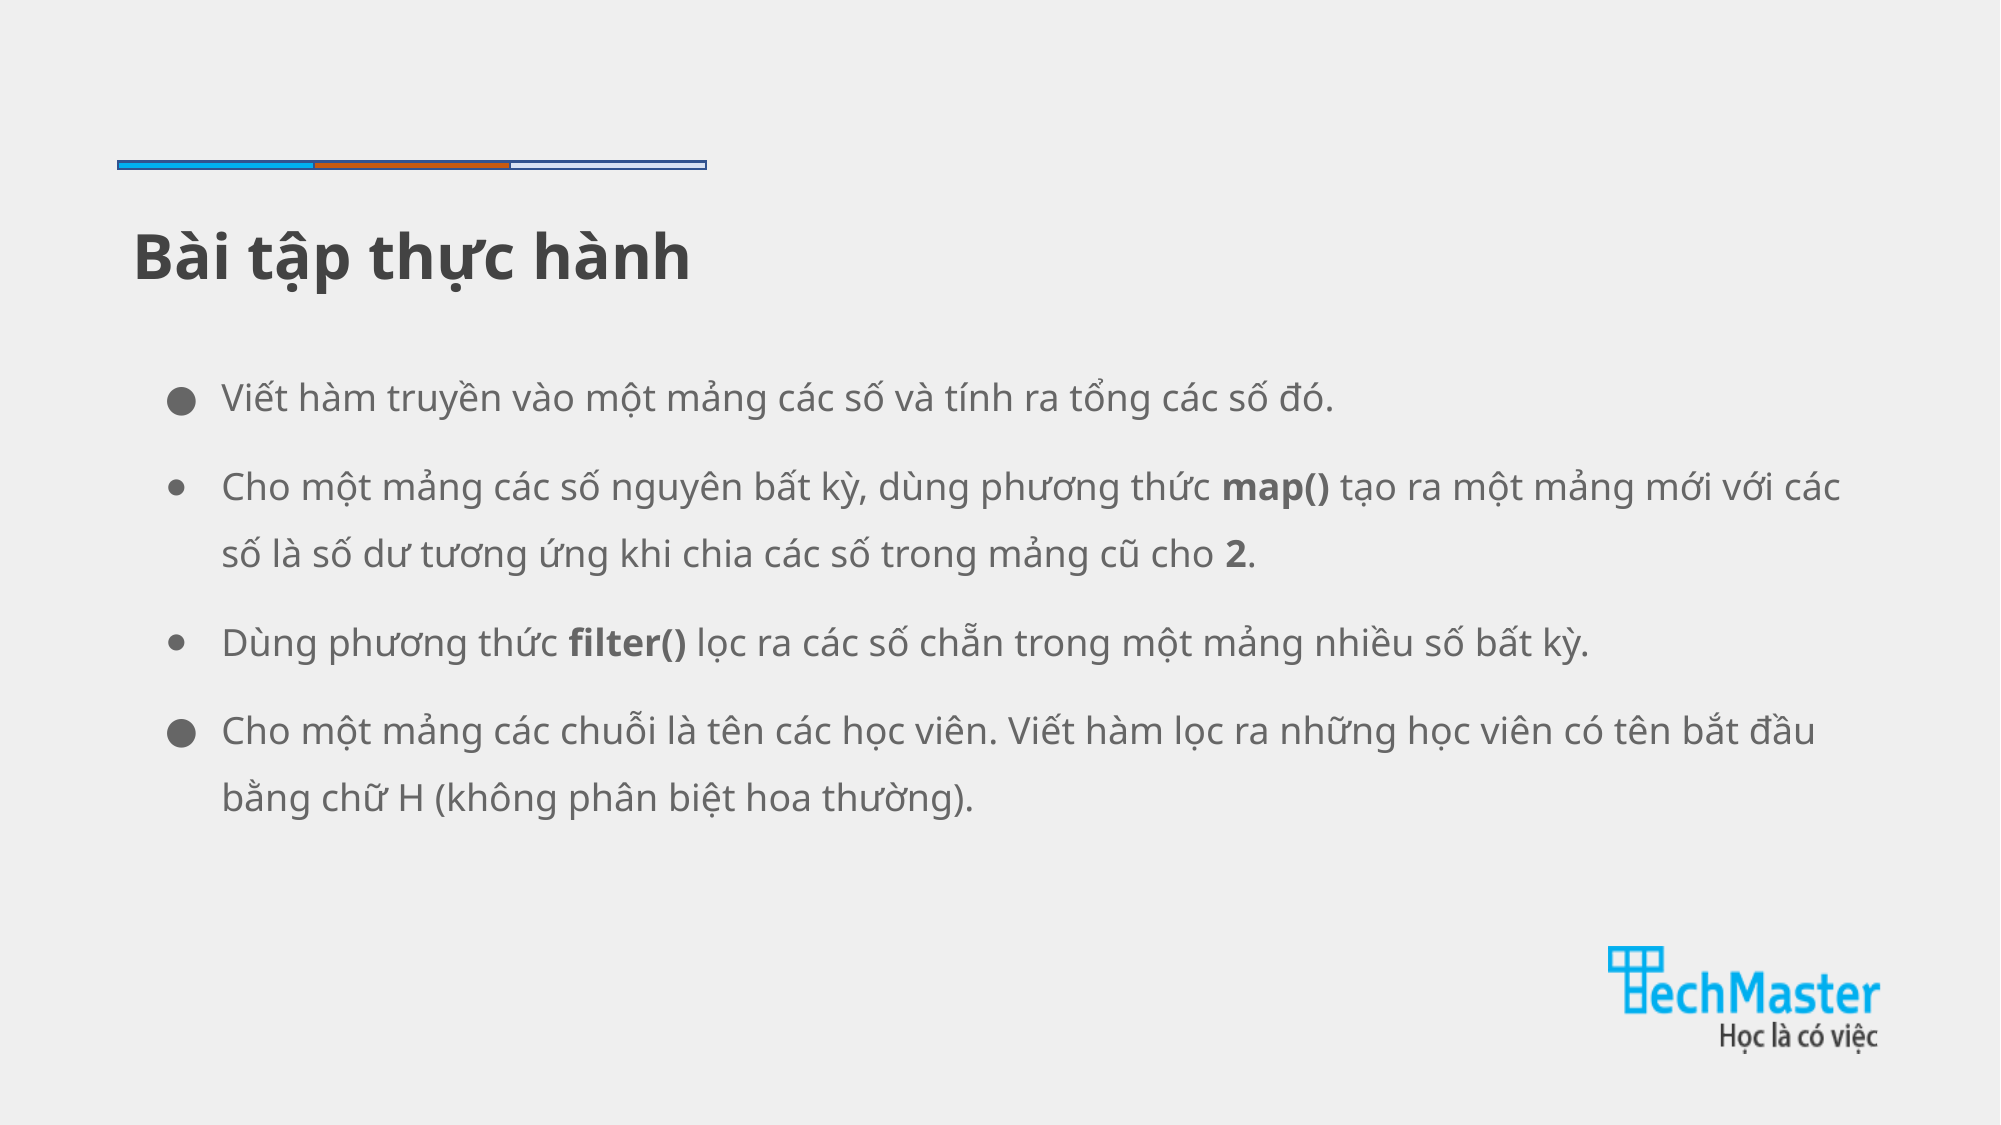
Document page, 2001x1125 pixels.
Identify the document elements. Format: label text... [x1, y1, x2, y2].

picture [1629, 972, 1642, 987]
picture [1647, 951, 1659, 967]
picture [1608, 946, 1883, 1054]
picture [1612, 951, 1625, 967]
text_box [117, 161, 313, 169]
picture [1629, 993, 1642, 1008]
picture [1629, 951, 1642, 967]
text_box Bài tập thực hành [117, 209, 1883, 301]
text_box [313, 161, 509, 169]
text_box [509, 161, 707, 169]
text_box Viết hàm truyền vào một mảng các số và tính ra tổng các số đó. Cho một mảng các số nguyên bất kỳ, dùng phương thức map() tạo ra một mảng mới với các số là số dư tương ứng khi chia các số trong mảng cũ cho 2. Dùng phương thức filter() lọc ra các số chẵn trong một mảng nhiều số bất kỳ. Cho một mảng các chuỗi là tên các học viên. Viết hàm lọc ra những học viên có tên bắt đầu bằng chữ H (không phân biệt hoa thường). [131, 336, 1883, 915]
